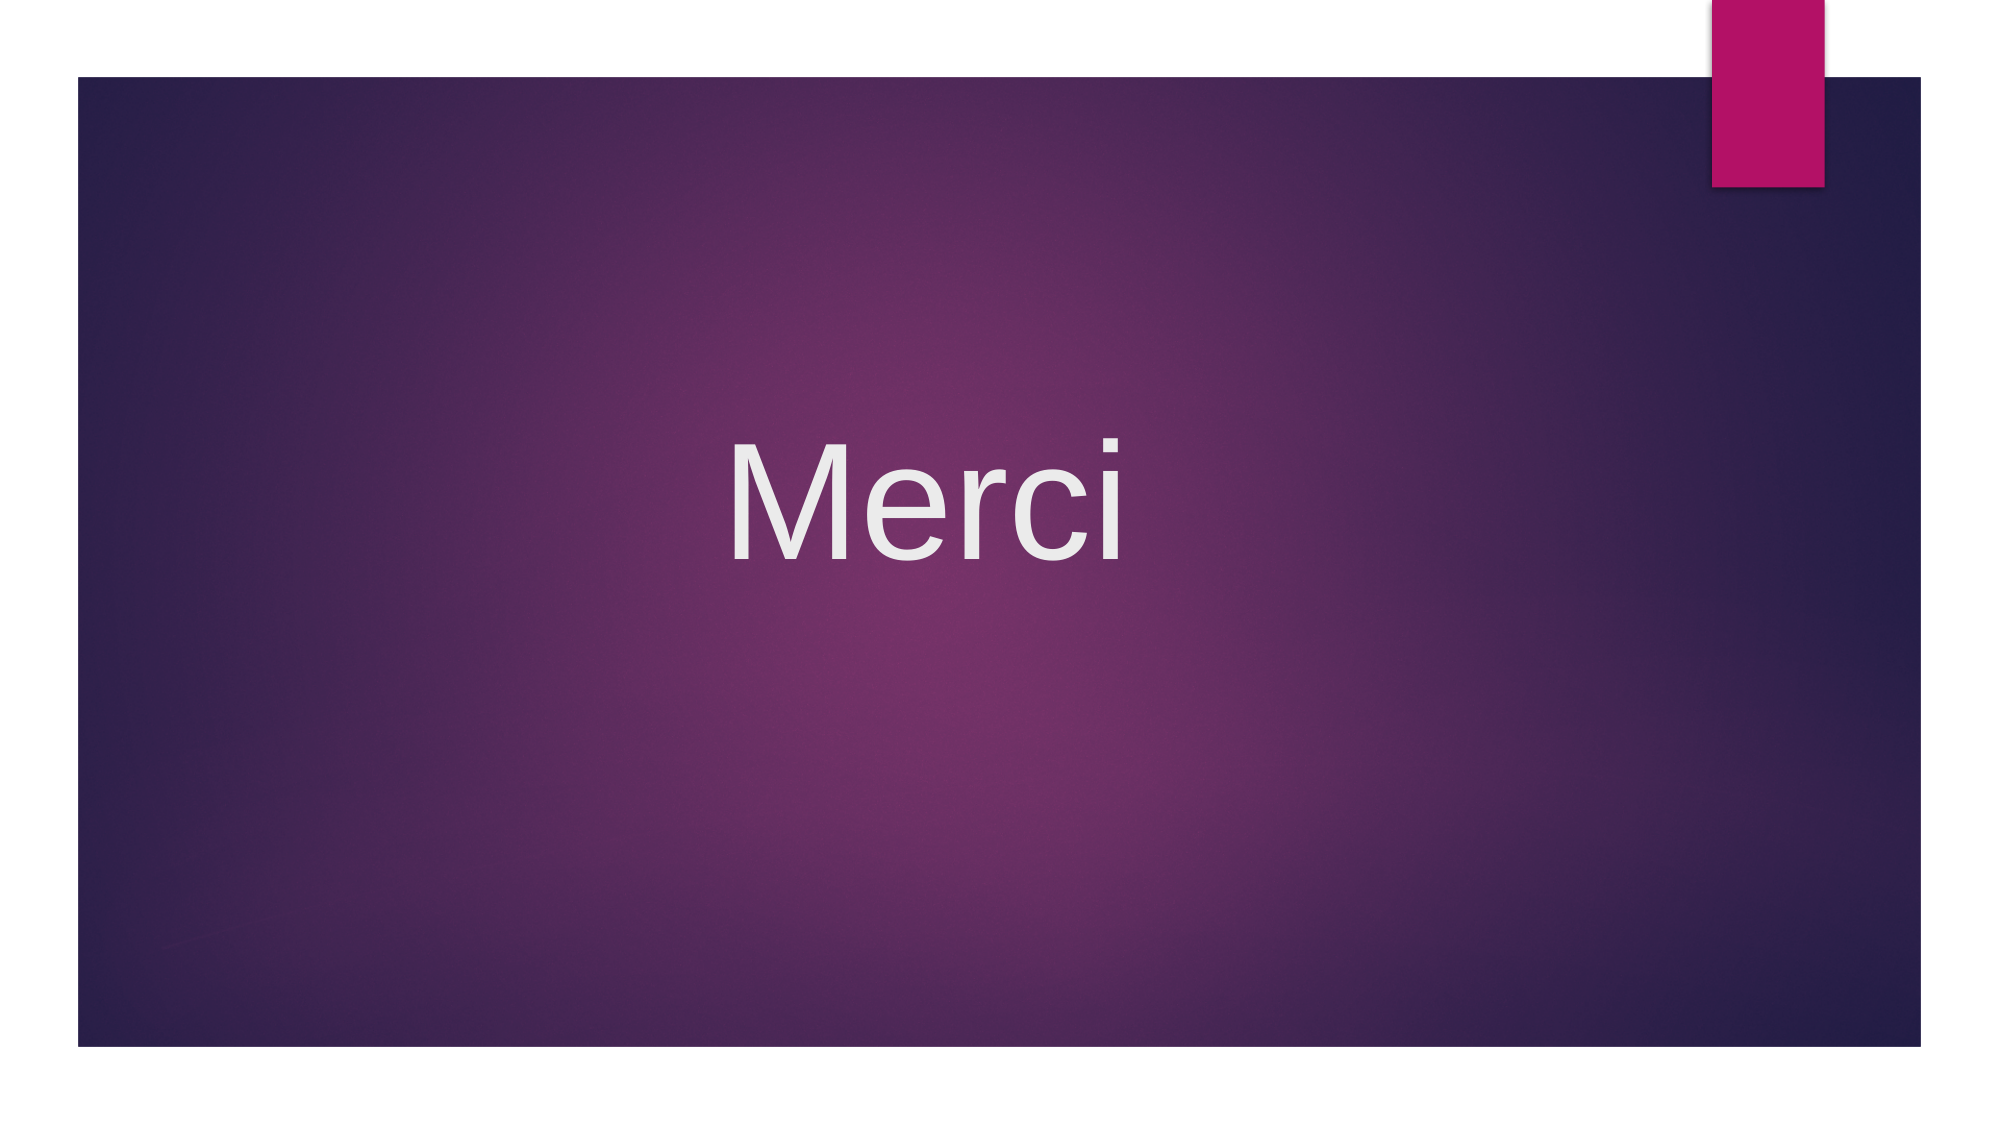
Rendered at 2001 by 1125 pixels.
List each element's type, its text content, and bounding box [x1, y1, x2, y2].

title Merci [696, 349, 1156, 600]
